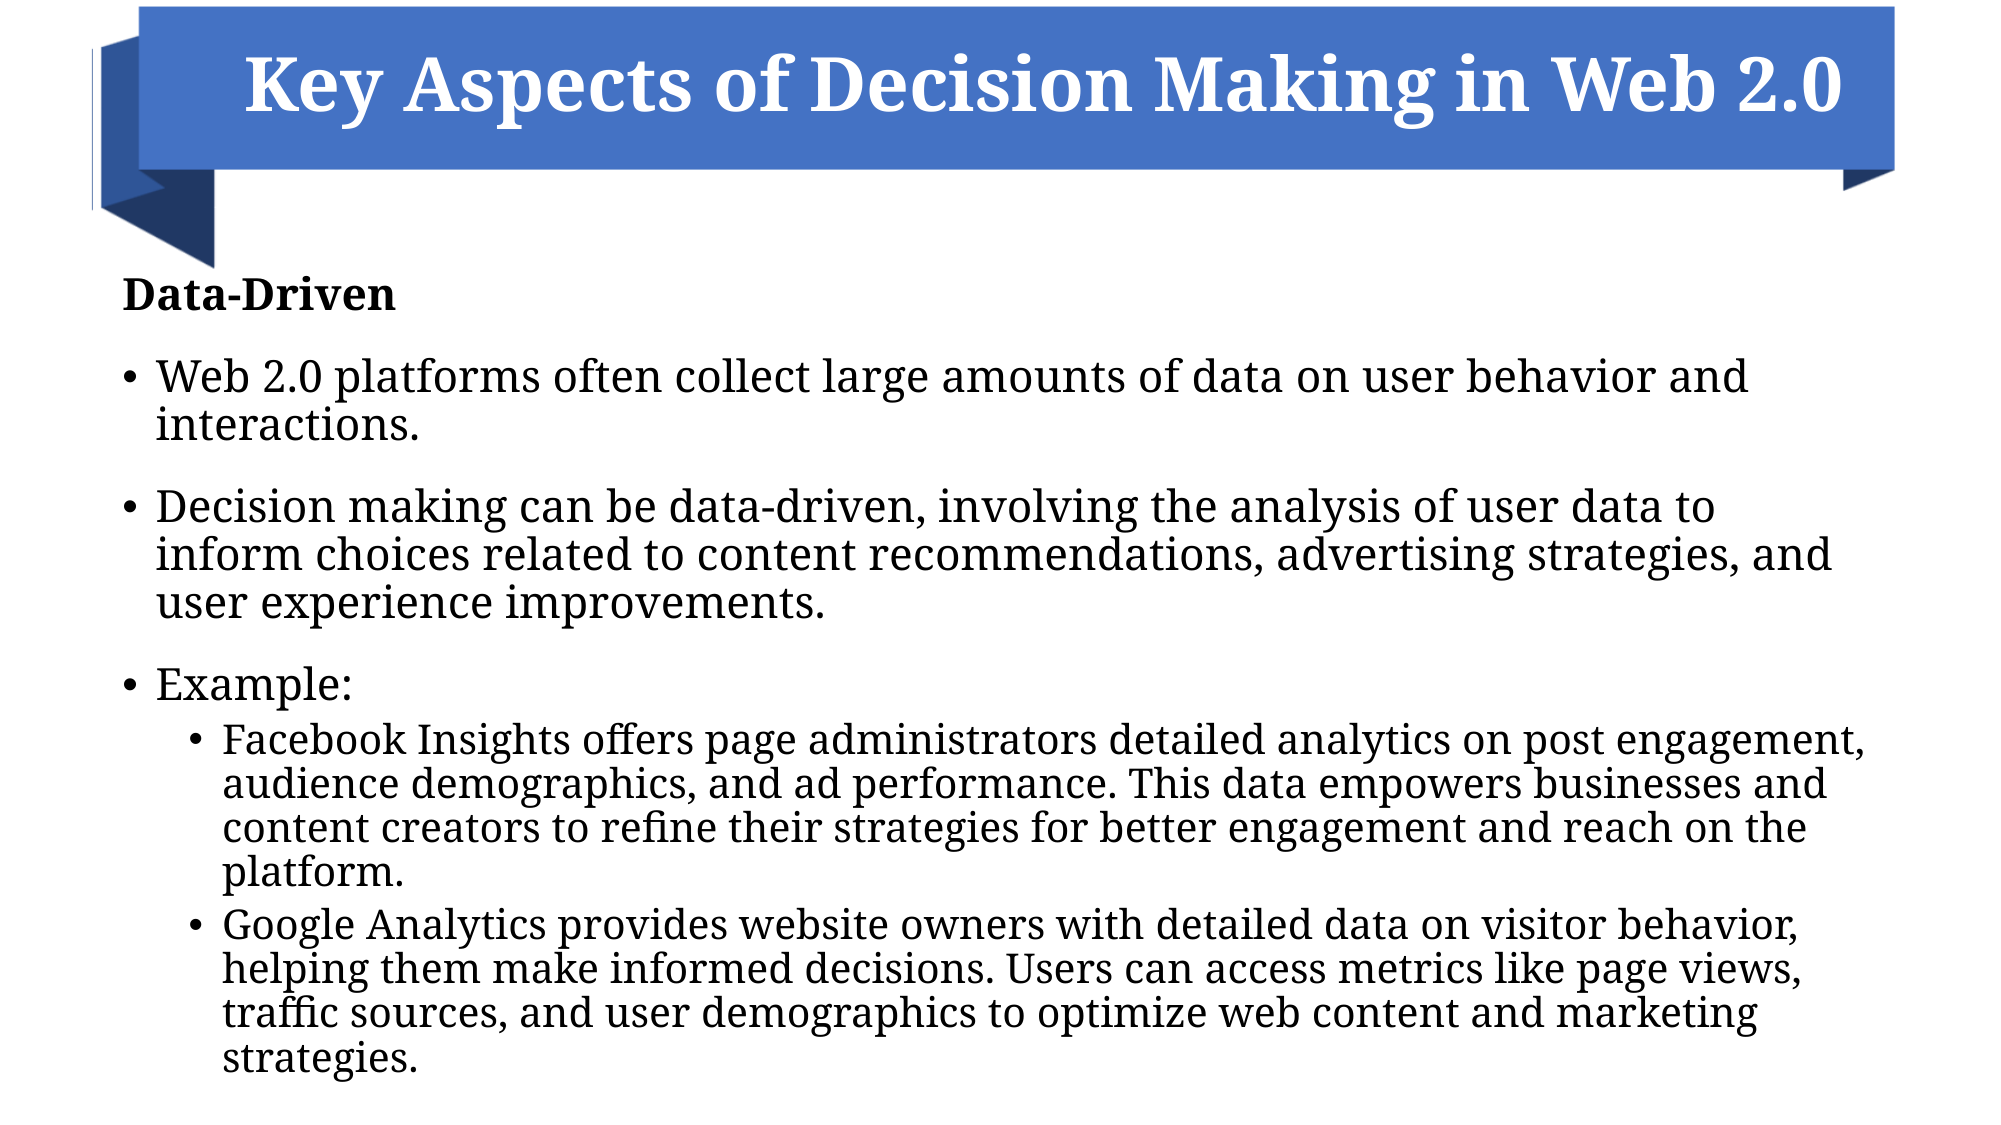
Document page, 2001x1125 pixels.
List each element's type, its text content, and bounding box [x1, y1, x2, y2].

title Key Aspects of Decision Making in Web 2.0 [196, 11, 1893, 135]
text_box Data-Driven Web 2.0 platforms often collect large amounts of data on user behavior and interactions. Decision making can be data-driven, involving the analysis of user data to inform choices related to content recommendations, advertising strategies, and user experience improvements. Example: Facebook Insights offers page administrators detailed analytics on post engagement, audience demographics, and ad performance. This data empowers businesses and content creators to refine their strategies for better engagement and reach on the platform. Google Analytics provides website owners with detailed data on visitor behavior, helping them make informed decisions. Users can access metrics like page views, traffic sources, and user demographics to optimize web content and marketing strategies. [107, 264, 1893, 1096]
picture [84, 1, 1907, 274]
